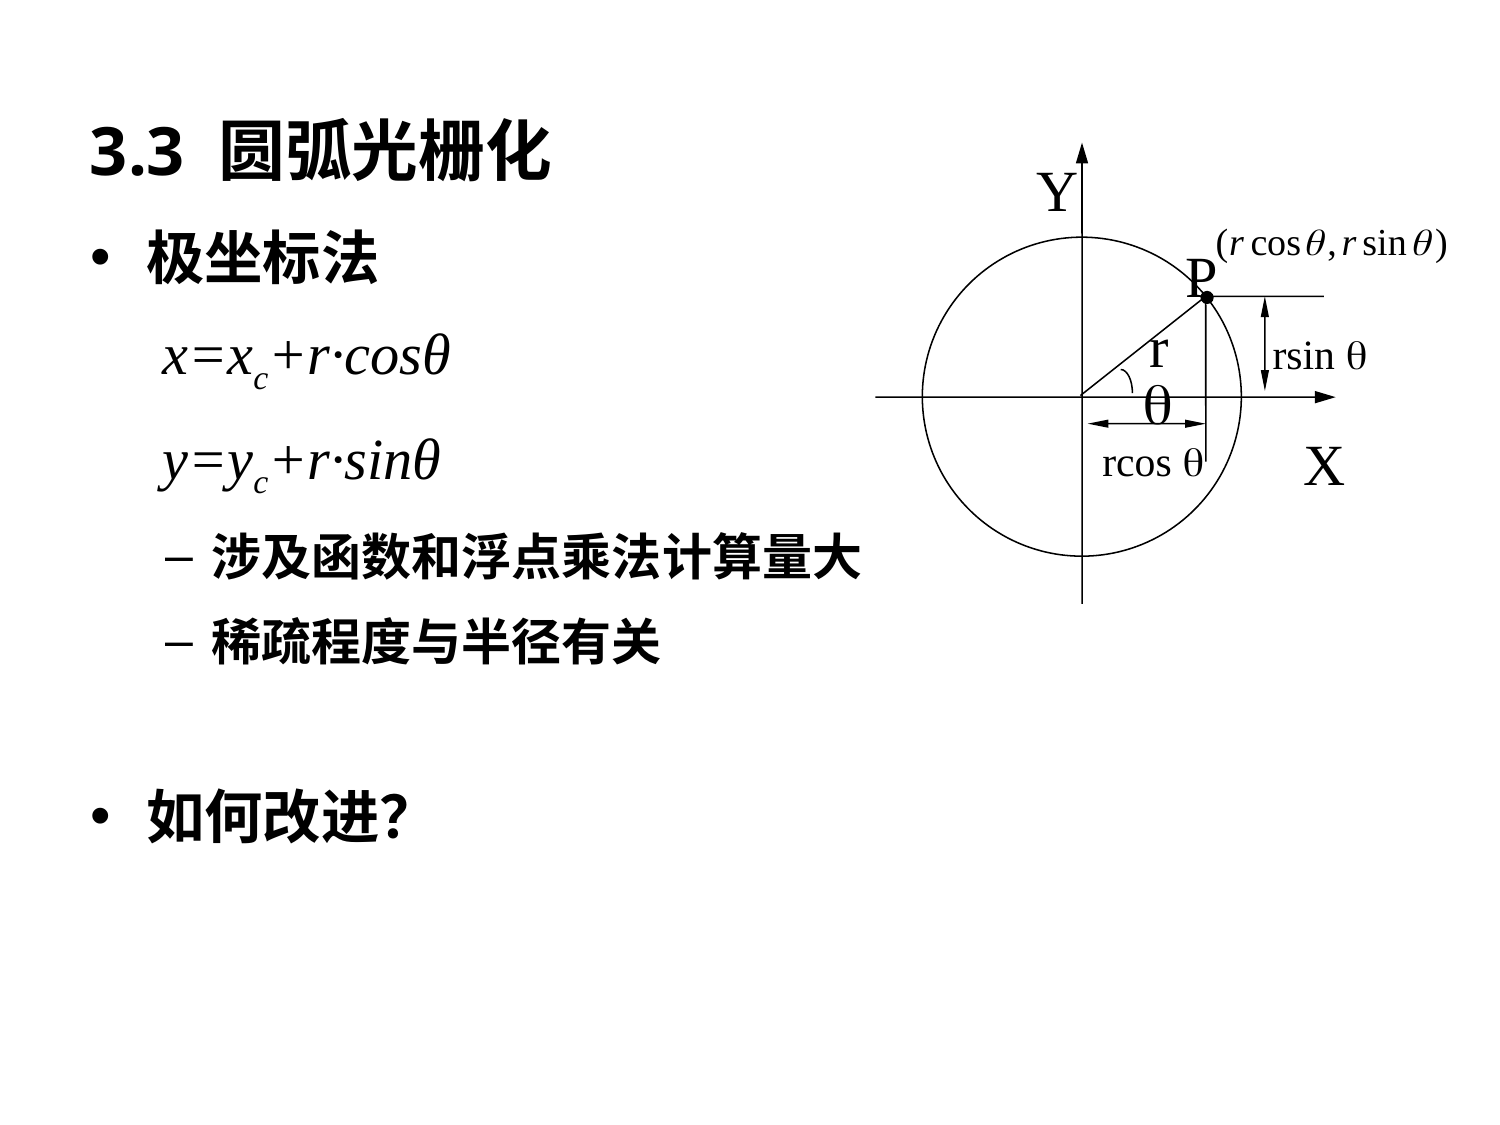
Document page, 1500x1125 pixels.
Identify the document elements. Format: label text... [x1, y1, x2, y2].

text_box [1205, 296, 1460, 392]
text_box 3.3 圆弧光栅化 [74, 45, 1425, 233]
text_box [874, 128, 1384, 605]
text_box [1080, 284, 1218, 402]
list 极坐标法 x=xc+r·cosθ y=yc+r·sinθ 涉及函数和浮点乘法计算量大 稀疏程度与半径有关 如何改进？ [74, 233, 1426, 1006]
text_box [1210, 220, 1455, 272]
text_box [1087, 296, 1282, 481]
